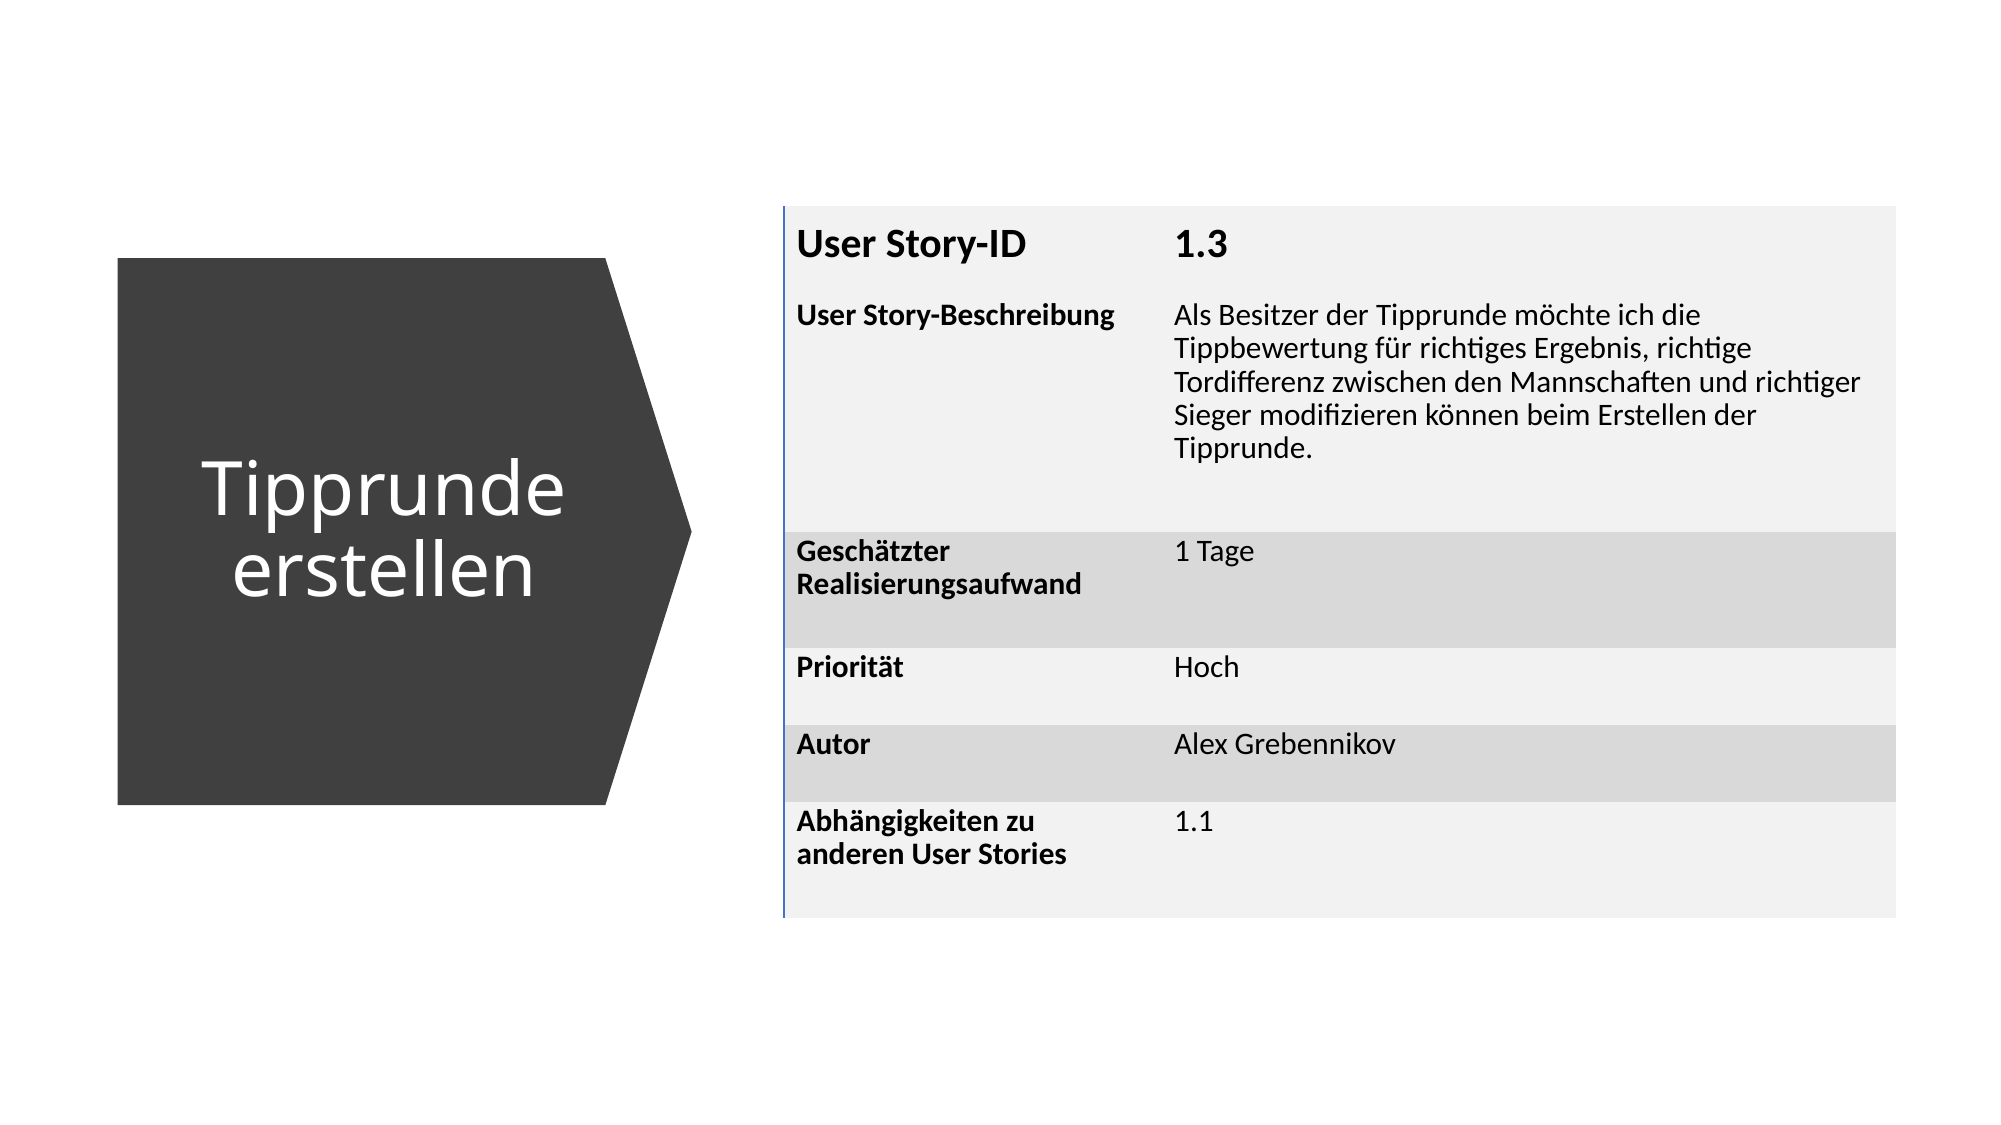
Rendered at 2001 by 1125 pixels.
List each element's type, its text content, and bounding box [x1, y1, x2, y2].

table_cell Als Besitzer der Tipprunde möchte ich die Tippbewertung für richtiges Ergebnis, richtige Tordifferenz zwischen den Mannschaften und richtiger Sieger modifizieren können beim Erstellen der Tipprunde. [1161, 296, 1896, 532]
title Tipprunde erstellen [168, 322, 601, 741]
table_header 1.3 [1161, 206, 1896, 296]
table_cell 1.1 [1161, 802, 1896, 918]
table_cell Autor [785, 725, 1161, 802]
table_header User Story-ID [785, 206, 1161, 296]
table_cell User Story-Beschreibung [785, 296, 1161, 532]
text_box [116, 257, 693, 807]
table_cell Abhängigkeiten zu anderen User Stories [785, 802, 1161, 918]
table_cell Alex Grebennikov [1161, 725, 1896, 802]
table_cell Geschätzter Realisierungsaufwand [785, 532, 1161, 648]
table_cell Hoch [1161, 648, 1896, 725]
table_cell Priorität [785, 648, 1161, 725]
table_cell 1 Tage [1161, 532, 1896, 648]
